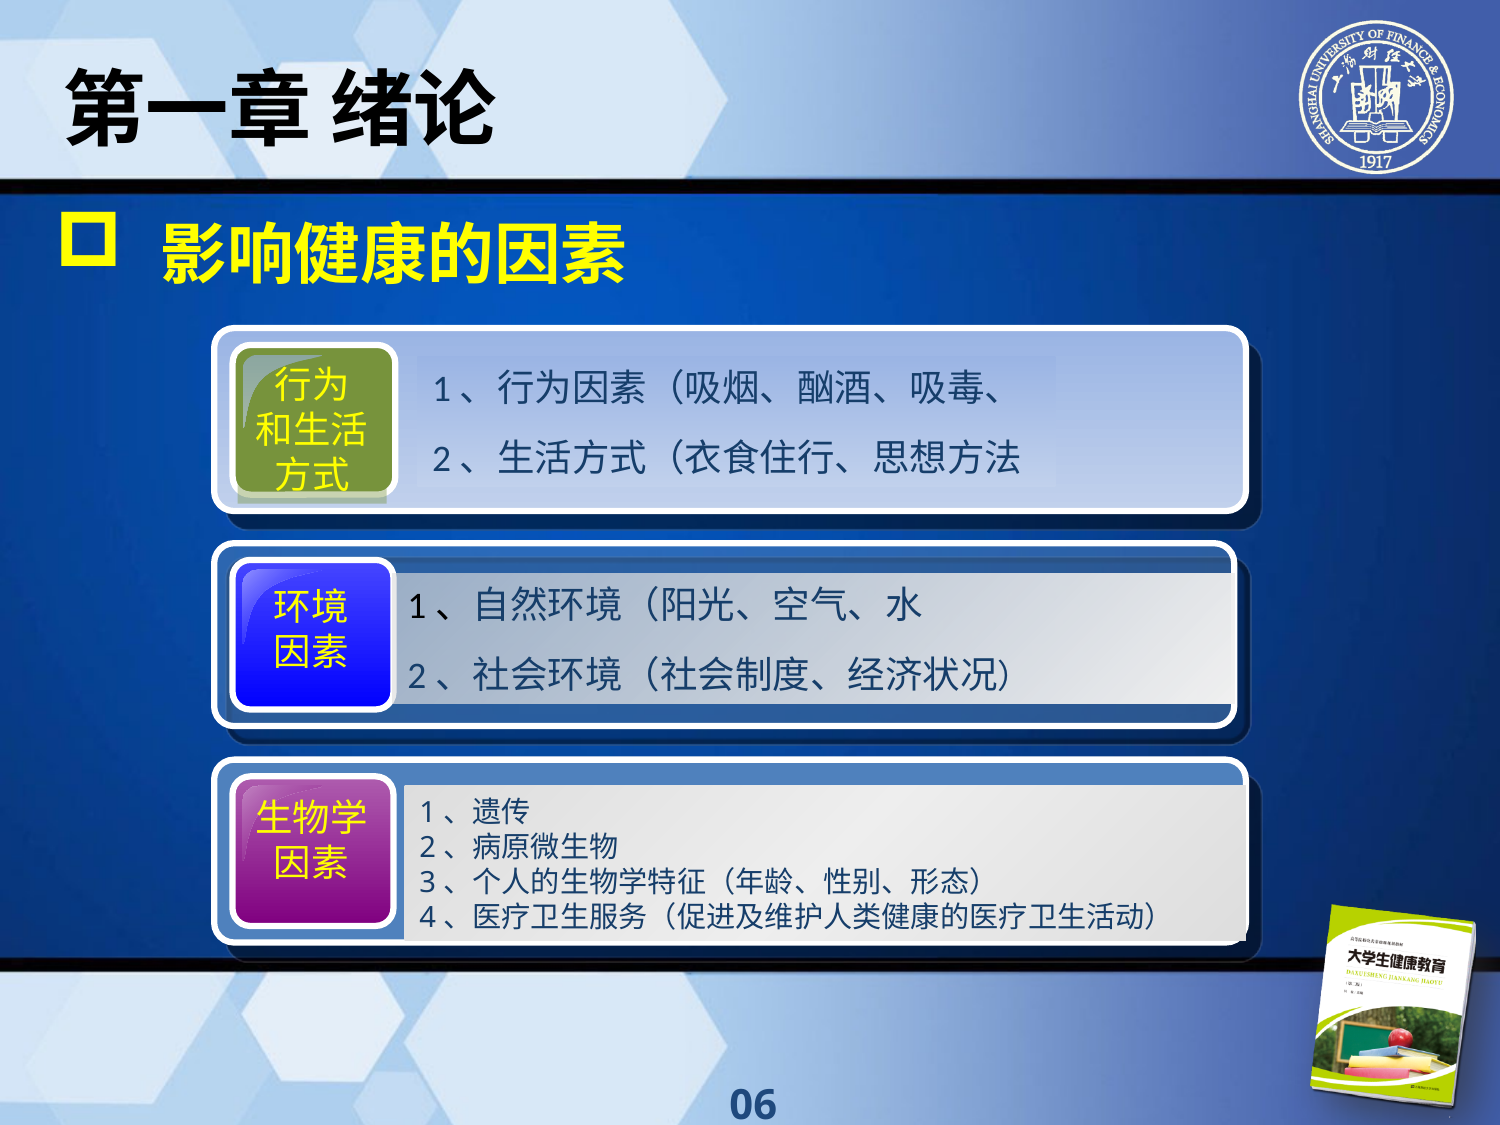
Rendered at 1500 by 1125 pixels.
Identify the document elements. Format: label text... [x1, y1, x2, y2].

title 影响健康的因素 [41, 196, 1459, 289]
text_box 第一章 绪论 [47, 48, 1243, 189]
picture [0, 0, 1500, 1125]
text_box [213, 327, 1247, 943]
text_box 06 [714, 1070, 810, 1125]
